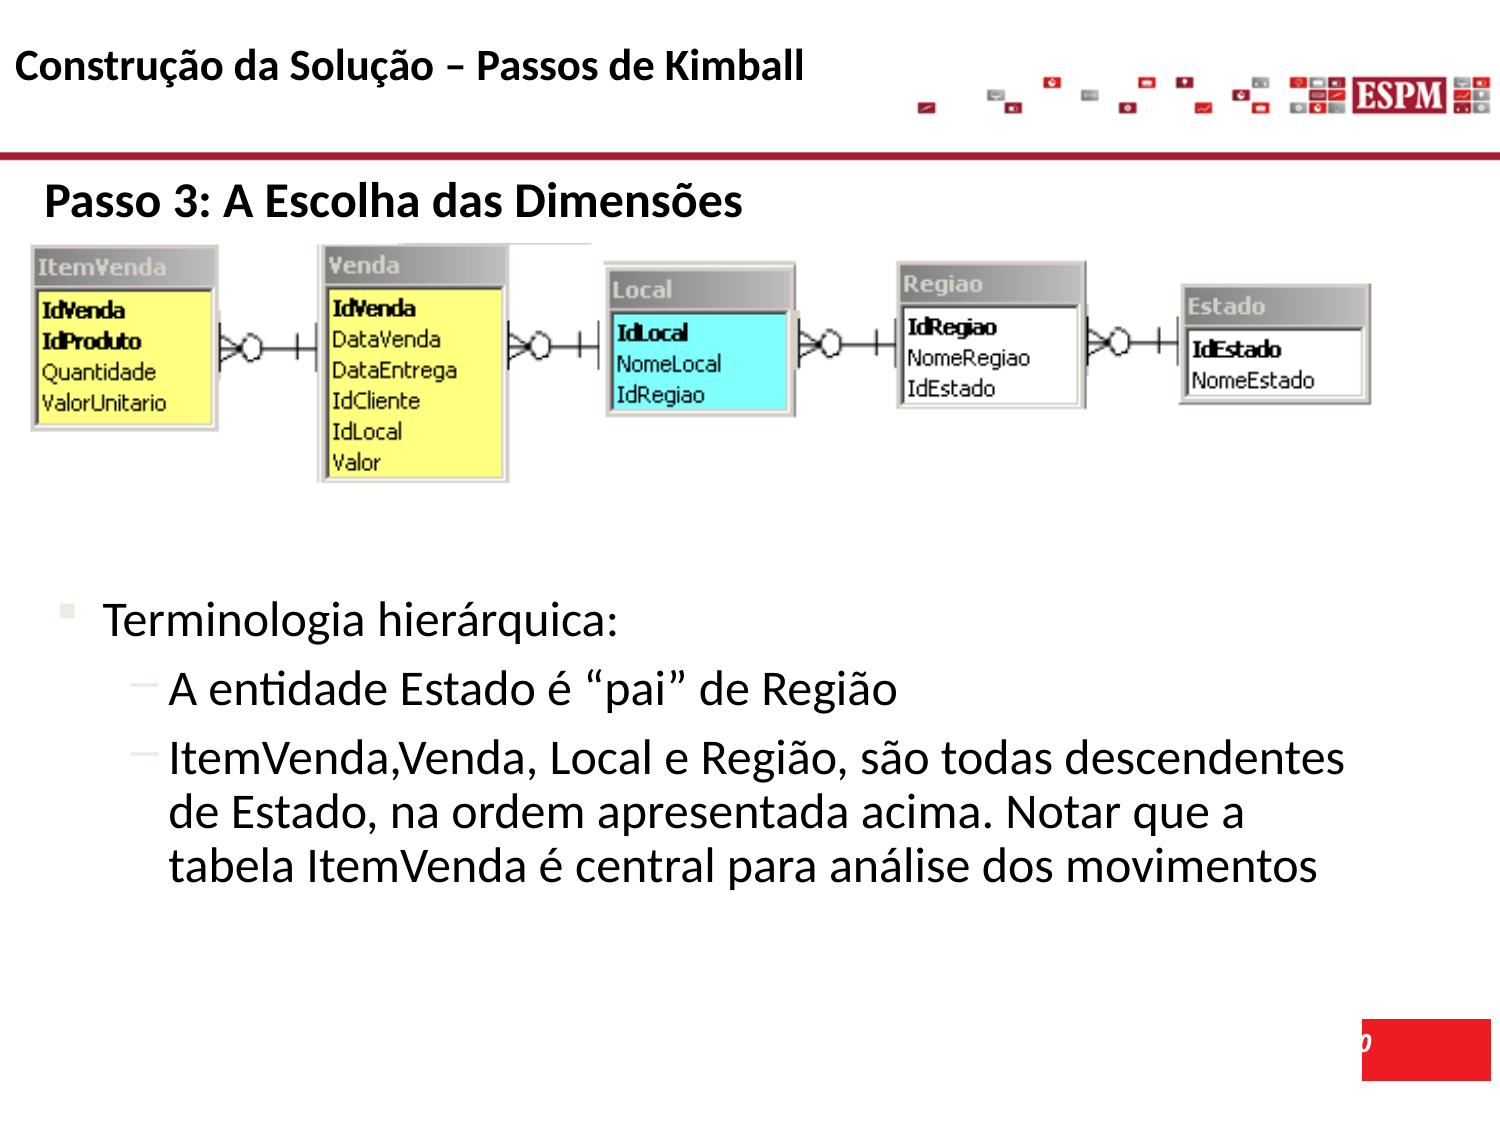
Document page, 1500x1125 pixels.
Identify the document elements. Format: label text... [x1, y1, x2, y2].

picture [0, 54, 1500, 1125]
title Construção da Solução – Passos de Kimball [0, 27, 1350, 97]
list Passo 3: A Escolha das Dimensões [29, 159, 1380, 242]
text_box Terminologia hierárquica: A entidade Estado é “pai” de Região ItemVenda,Venda, Local e Região, são todas descendentes de Estado, na ordem apresentada acima. Notar que a tabela ItemVenda é central para análise dos movimentos [41, 586, 1392, 1000]
